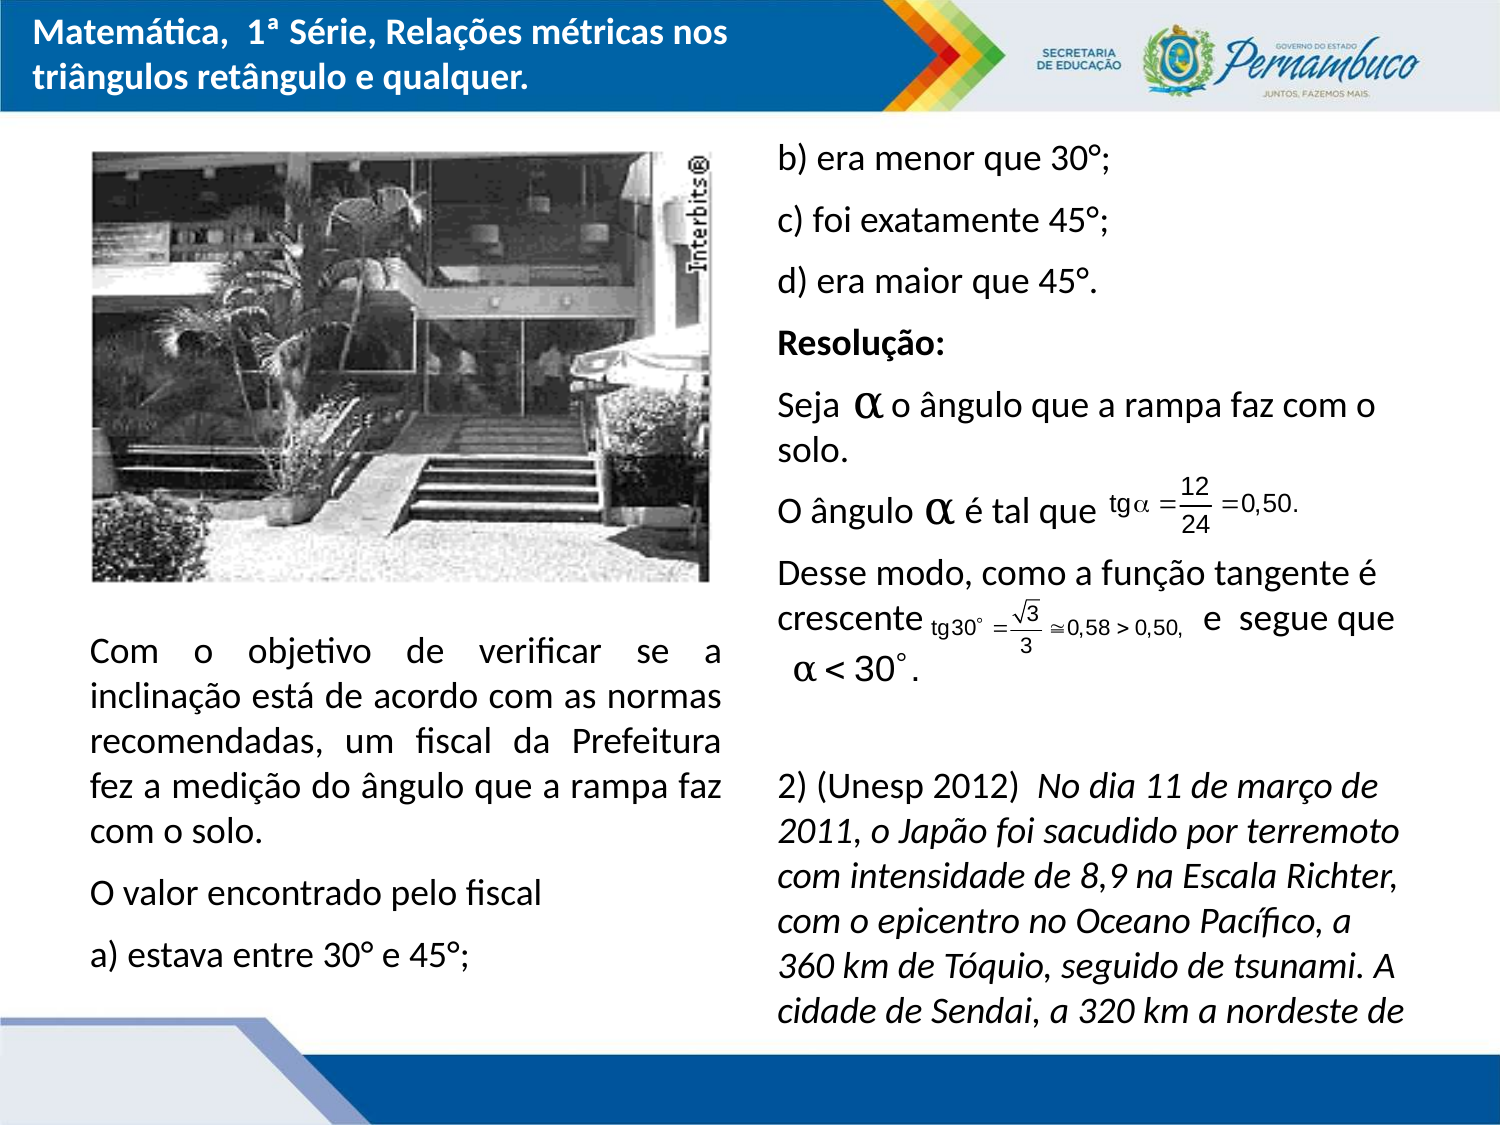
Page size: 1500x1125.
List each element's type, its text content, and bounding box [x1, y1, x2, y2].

list Com o objetivo de verificar se a inclinação está de acordo com as normas recomendadas, um fiscal da Prefeitura fez a medição do ângulo que a rampa faz com o solo. O valor encontrado pelo fiscal a) estava entre 30° e 45°; [74, 125, 738, 1006]
picture [0, 1, 1500, 1125]
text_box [915, 491, 963, 539]
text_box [926, 593, 1188, 661]
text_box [785, 644, 928, 693]
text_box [844, 385, 892, 433]
list b) era menor que 30°; c) foi exatamente 45°; d) era maior que 45°. Resolução: Seja o ângulo que a rampa faz com o solo. O ângulo é tal que Desse modo, como a função tangente é crescente e segue que 2) (Unesp 2012) No dia 11 de março de 2011, o Japão foi sacudido por terremoto com intensidade de 8,9 na Escala Richter, com o epicentro no Oceano Pacífico, a 360 km de Tóquio, seguido de tsunami. A cidade de Sendai, a 320 km a nordeste de [762, 125, 1426, 1006]
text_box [1104, 467, 1304, 539]
text_box Matemática, 1ª Série, Relações métricas nos triângulos retângulo e qualquer. [17, 1, 815, 150]
picture [88, 148, 715, 587]
